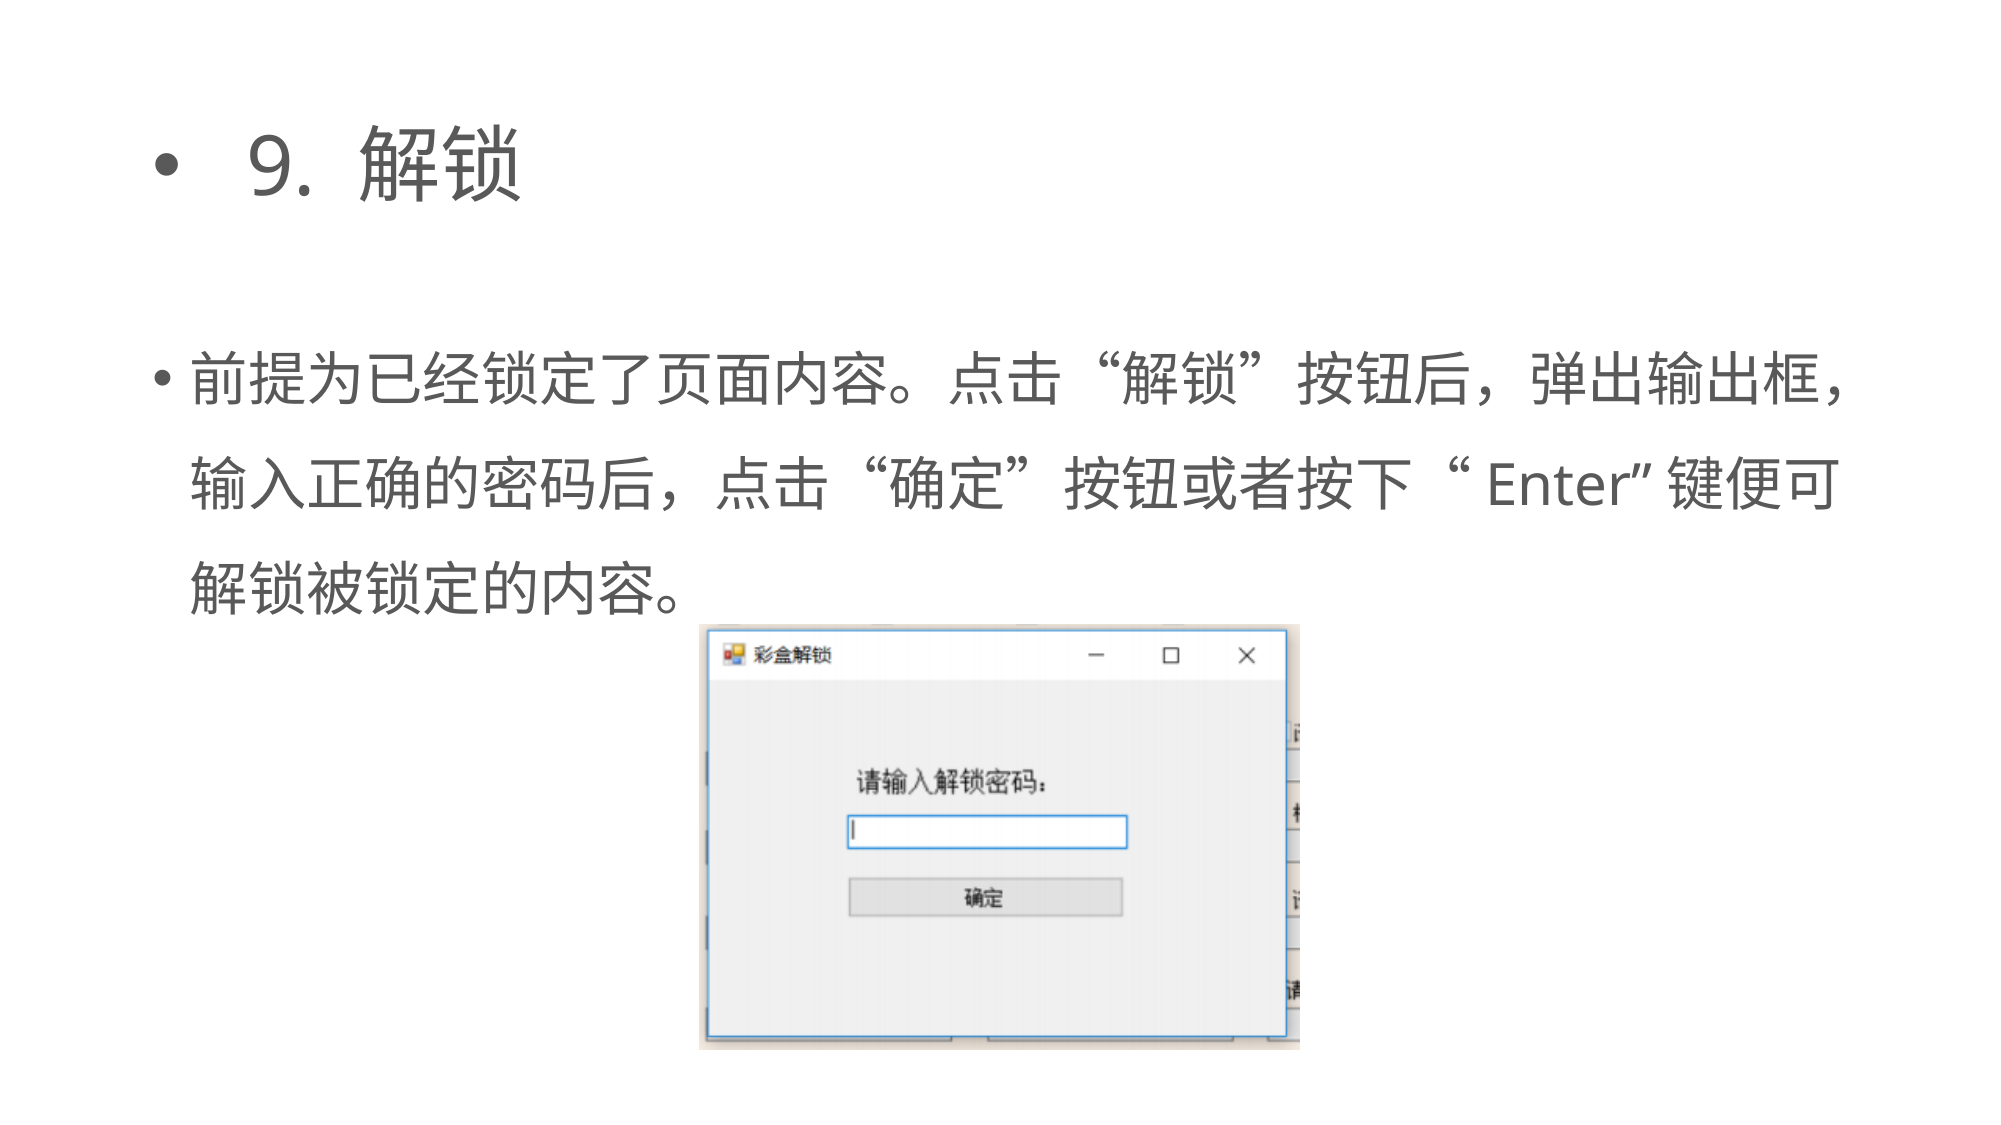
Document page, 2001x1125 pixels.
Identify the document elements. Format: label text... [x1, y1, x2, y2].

title 9. 解锁 [137, 59, 1863, 278]
list 前提为已经锁定了页面内容。点击“解锁”按钮后，弹出输出框，输入正确的密码后，点击“确定”按钮或者按下“Enter”键便可解锁被锁定的内容。 [137, 299, 1863, 1014]
picture [699, 624, 1300, 1050]
